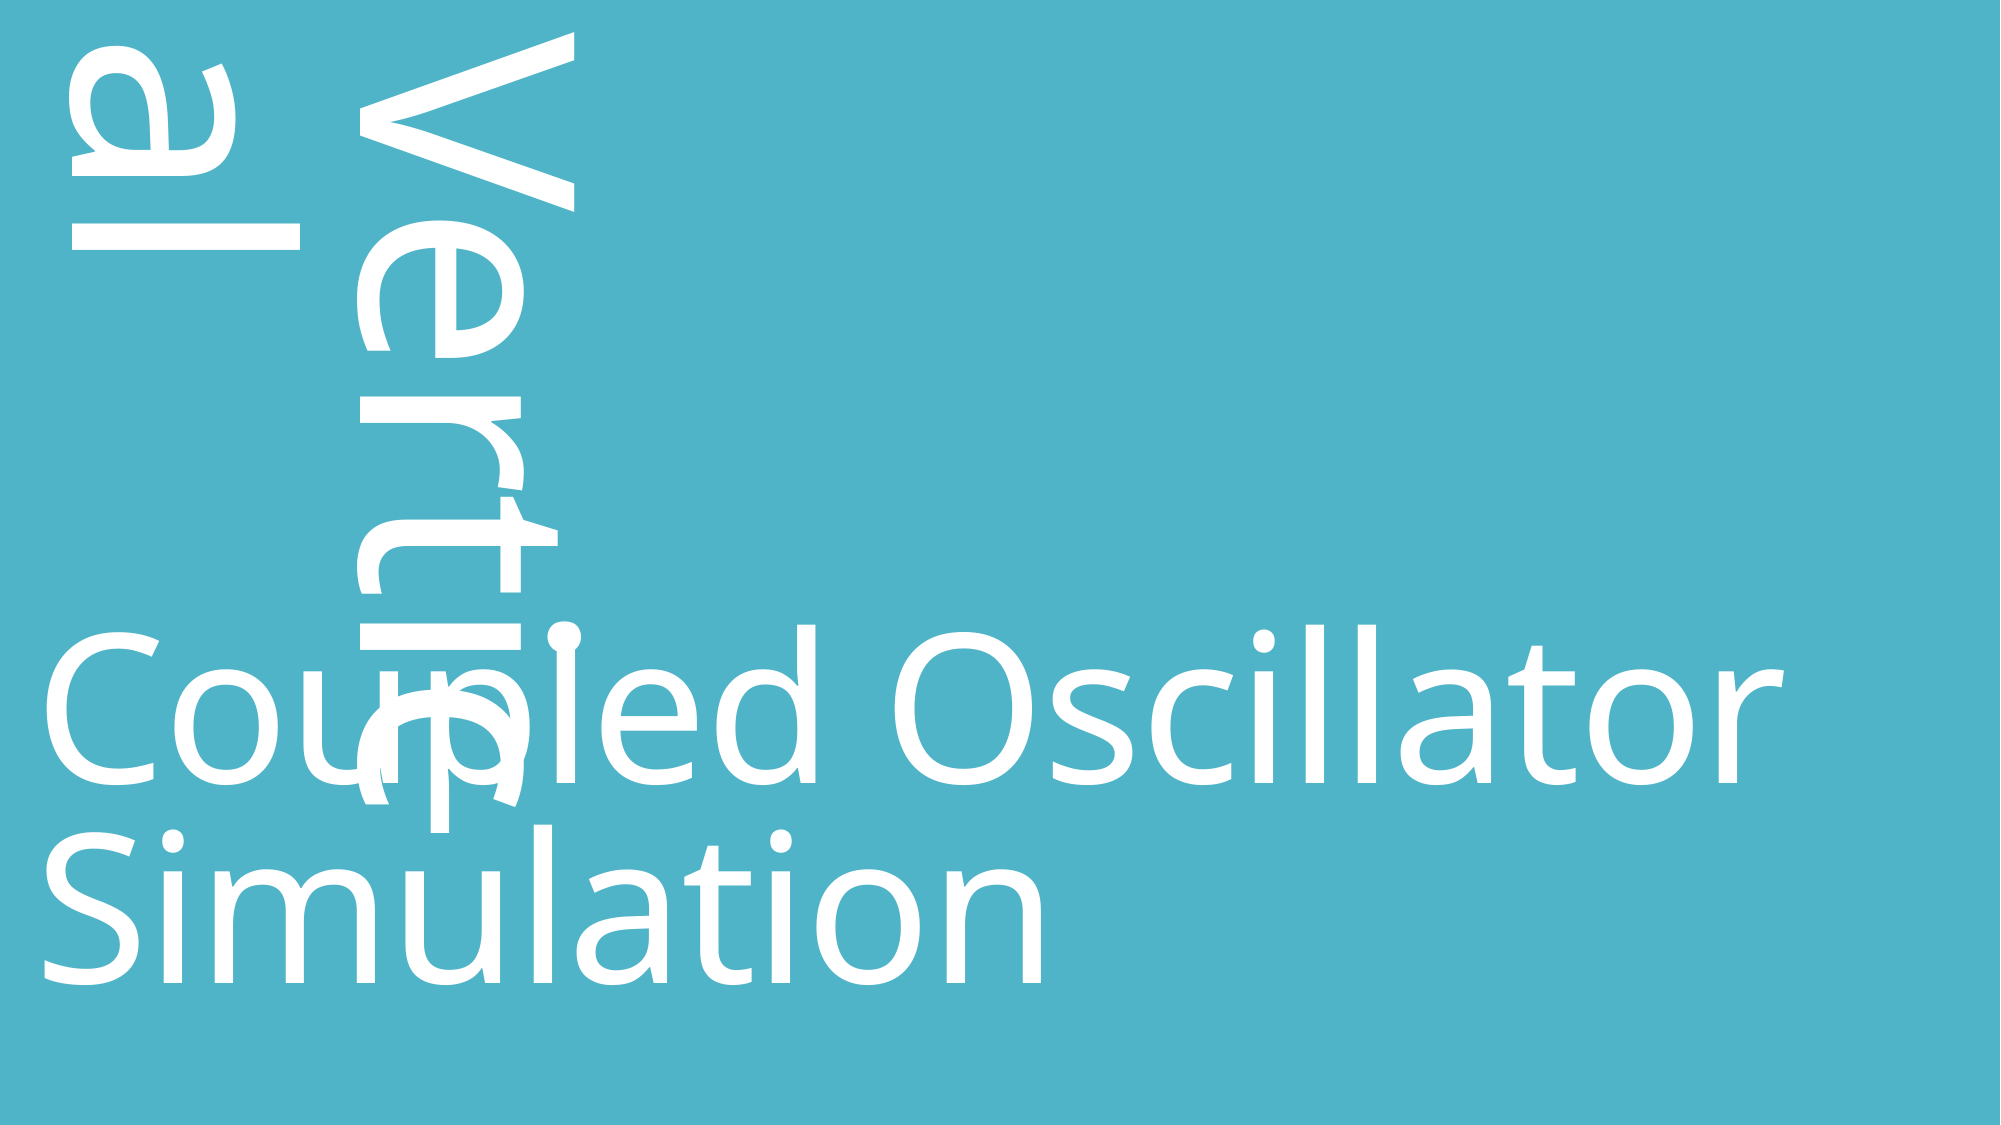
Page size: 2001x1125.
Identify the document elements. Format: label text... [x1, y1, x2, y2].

text_box Vertical [0, 25, 246, 860]
title Coupled Oscillator Simulation [19, 825, 2000, 1031]
